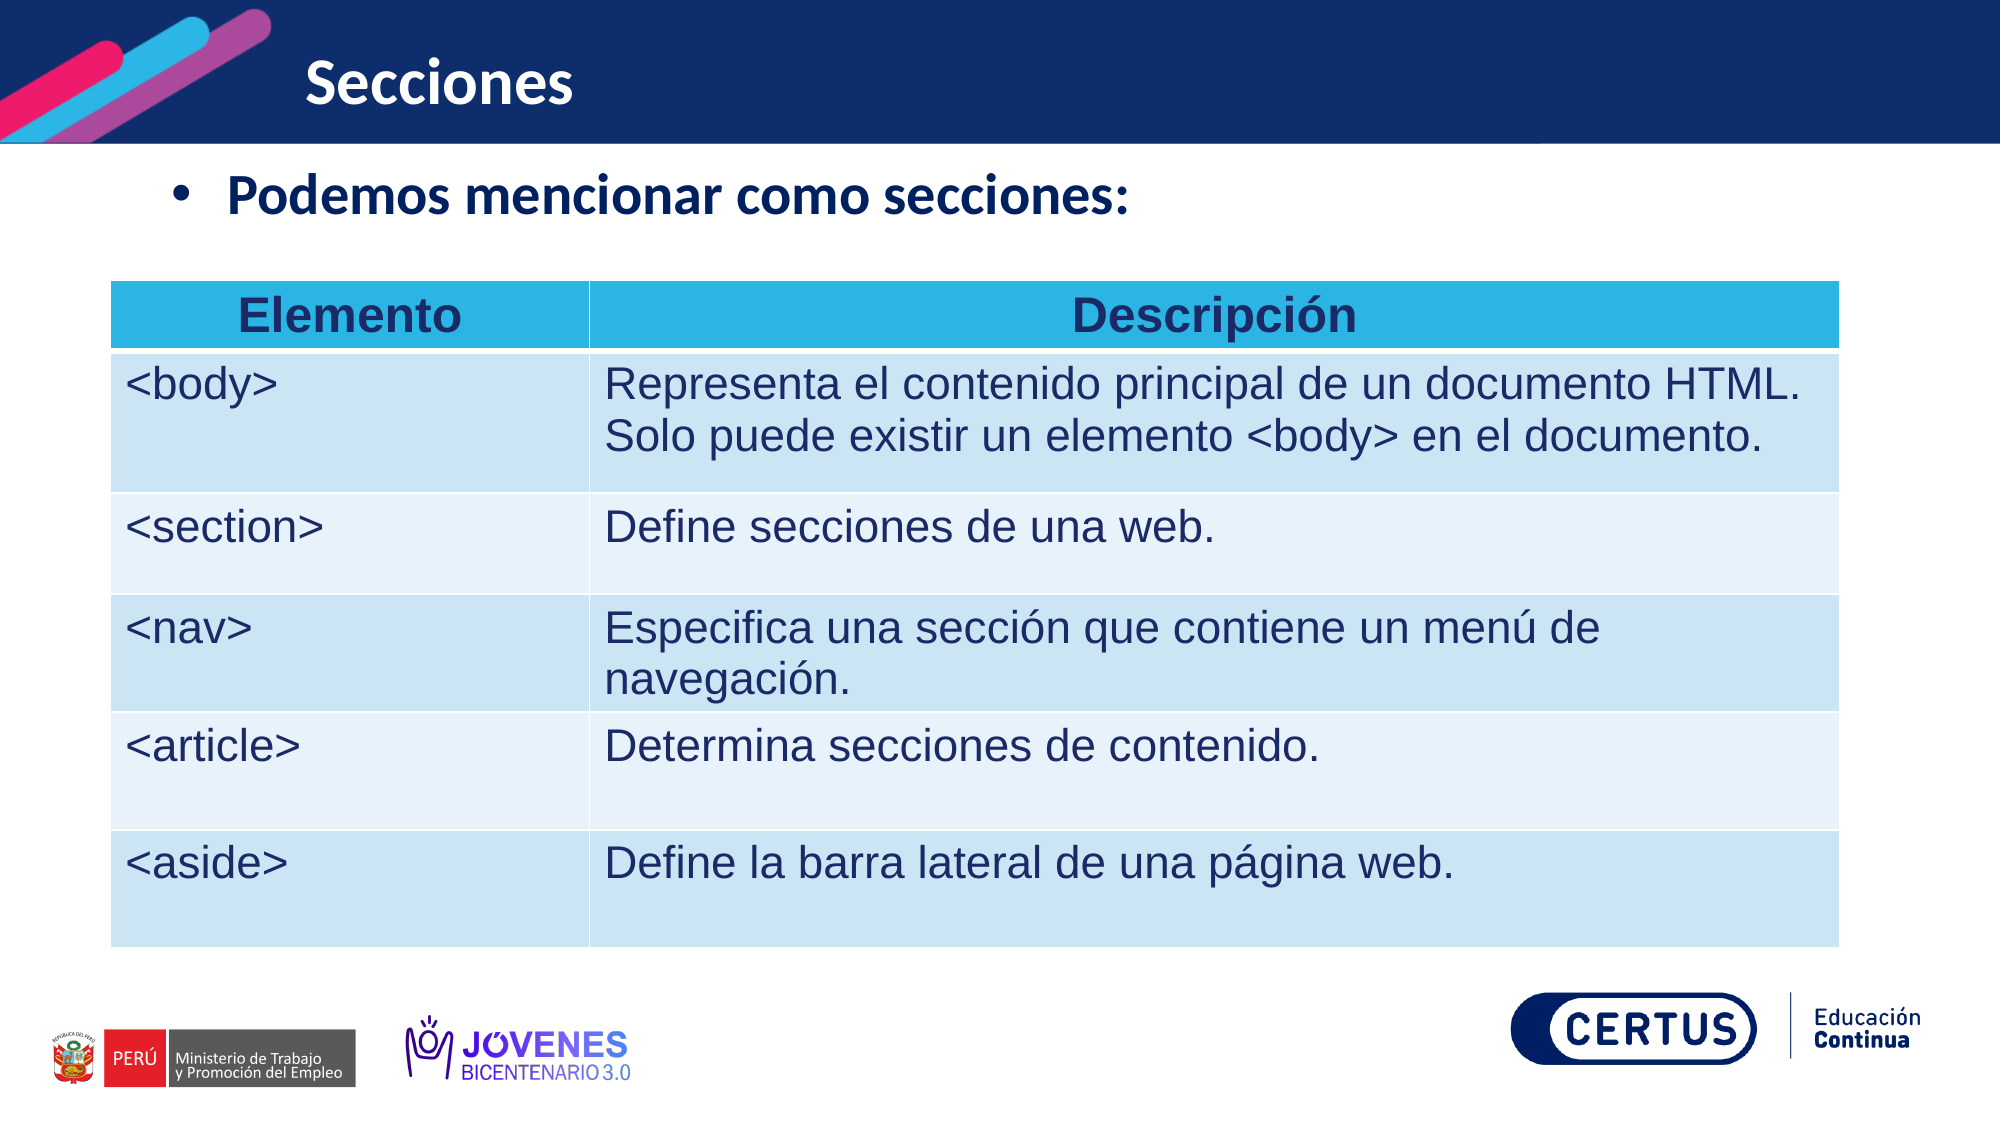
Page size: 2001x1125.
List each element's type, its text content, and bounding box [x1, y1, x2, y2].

picture [1503, 964, 1959, 1103]
text_box Podemos mencionar como secciones: [137, 156, 1863, 295]
table_cell <nav> [111, 595, 589, 711]
table_cell <aside> [111, 831, 589, 947]
table_cell Determina secciones de contenido. [590, 713, 1839, 829]
table_cell Define secciones de una web. [590, 494, 1839, 593]
table_cell Representa el contenido principal de un documento HTML. Solo puede existir un elemento <body> en el documento. [590, 354, 1839, 492]
table_cell <section> [111, 494, 589, 593]
table_cell Define la barra lateral de una página web. [590, 831, 1839, 947]
table_cell <article> [111, 713, 589, 829]
picture [0, 0, 1541, 144]
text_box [41, 986, 632, 1115]
table_cell <body> [111, 354, 589, 492]
table_cell Especifica una sección que contiene un menú de navegación. [590, 595, 1839, 711]
table_header Elemento [111, 281, 589, 348]
title Secciones [290, 22, 1901, 144]
table_header Descripción [590, 281, 1839, 348]
